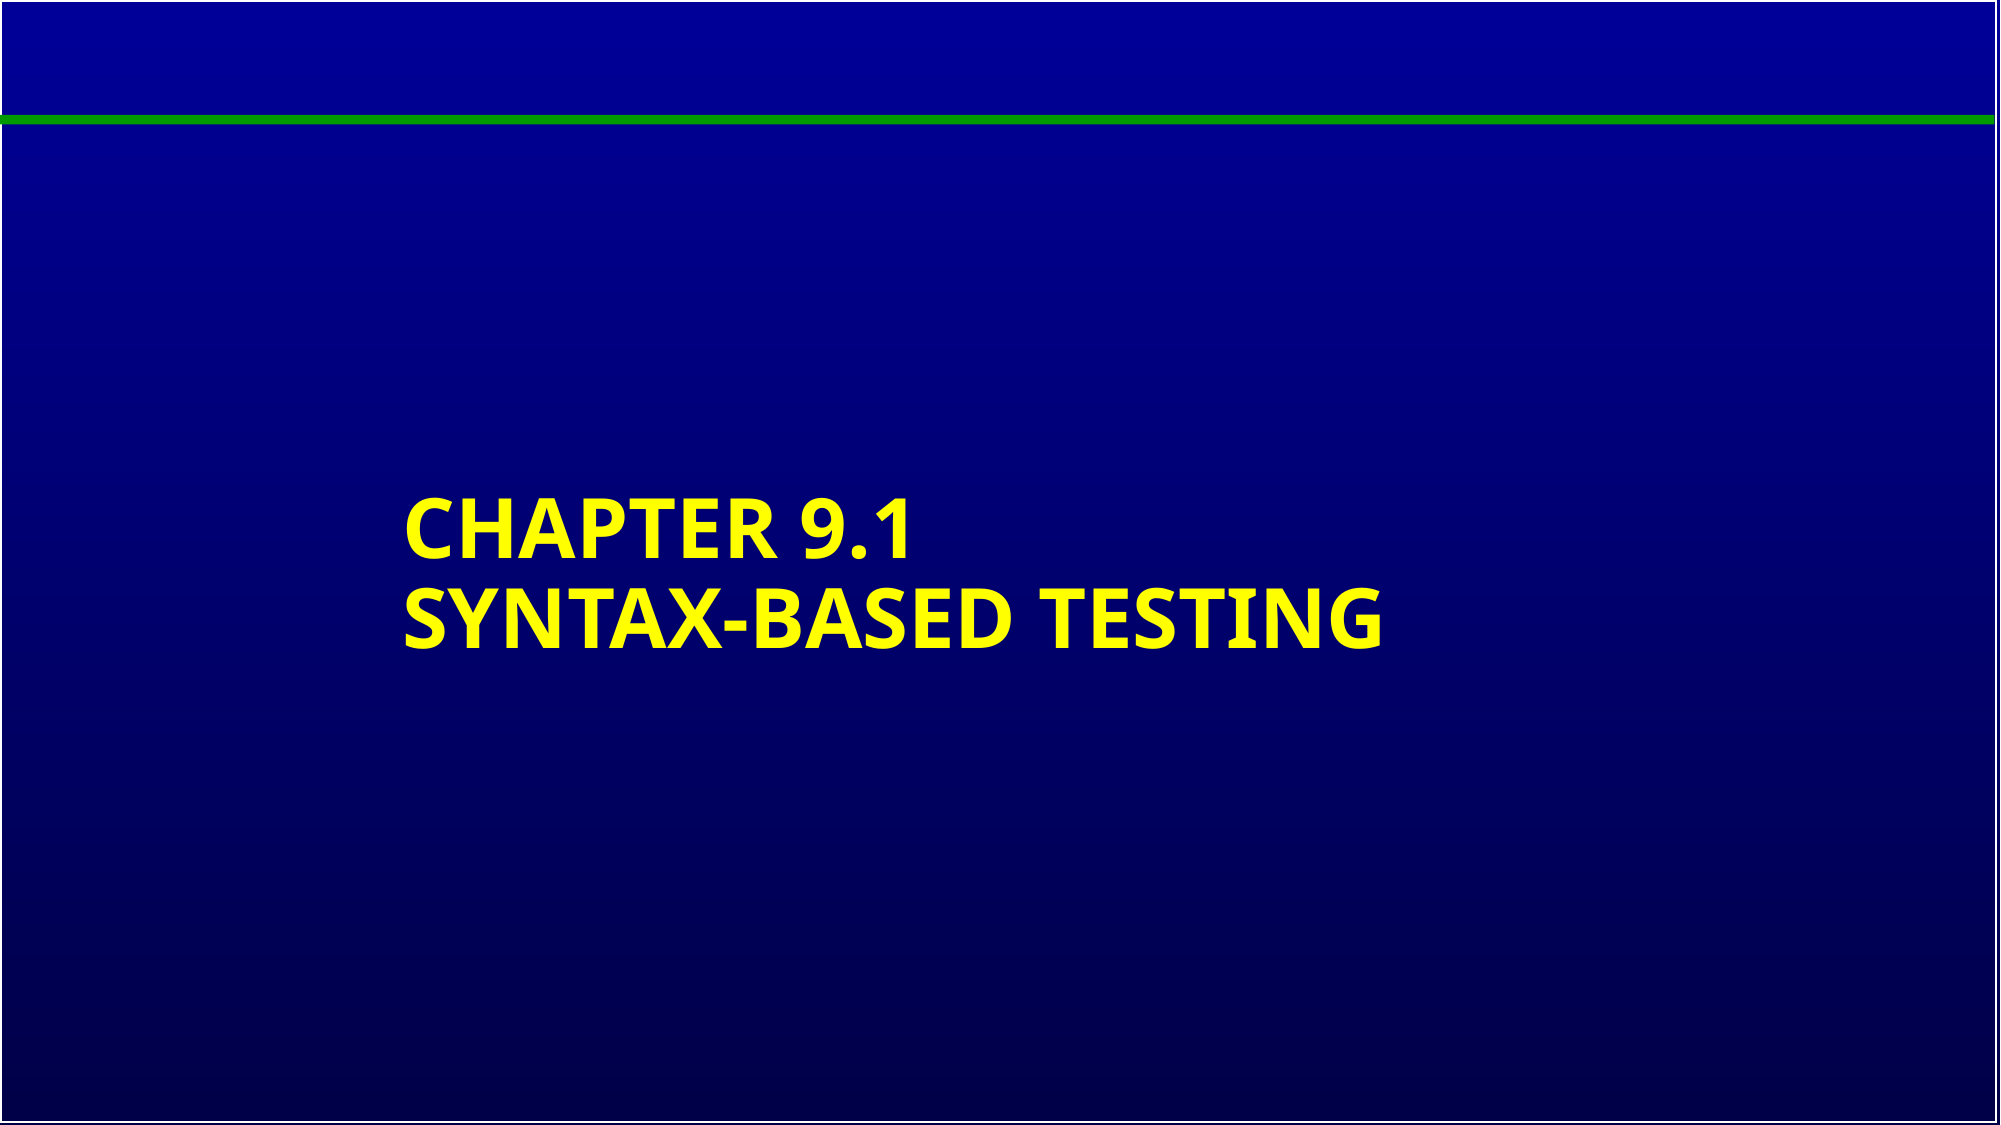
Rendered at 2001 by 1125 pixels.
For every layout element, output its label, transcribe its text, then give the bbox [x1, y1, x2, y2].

title Chapter 9.1 Syntax-based Testing [387, 479, 1625, 697]
